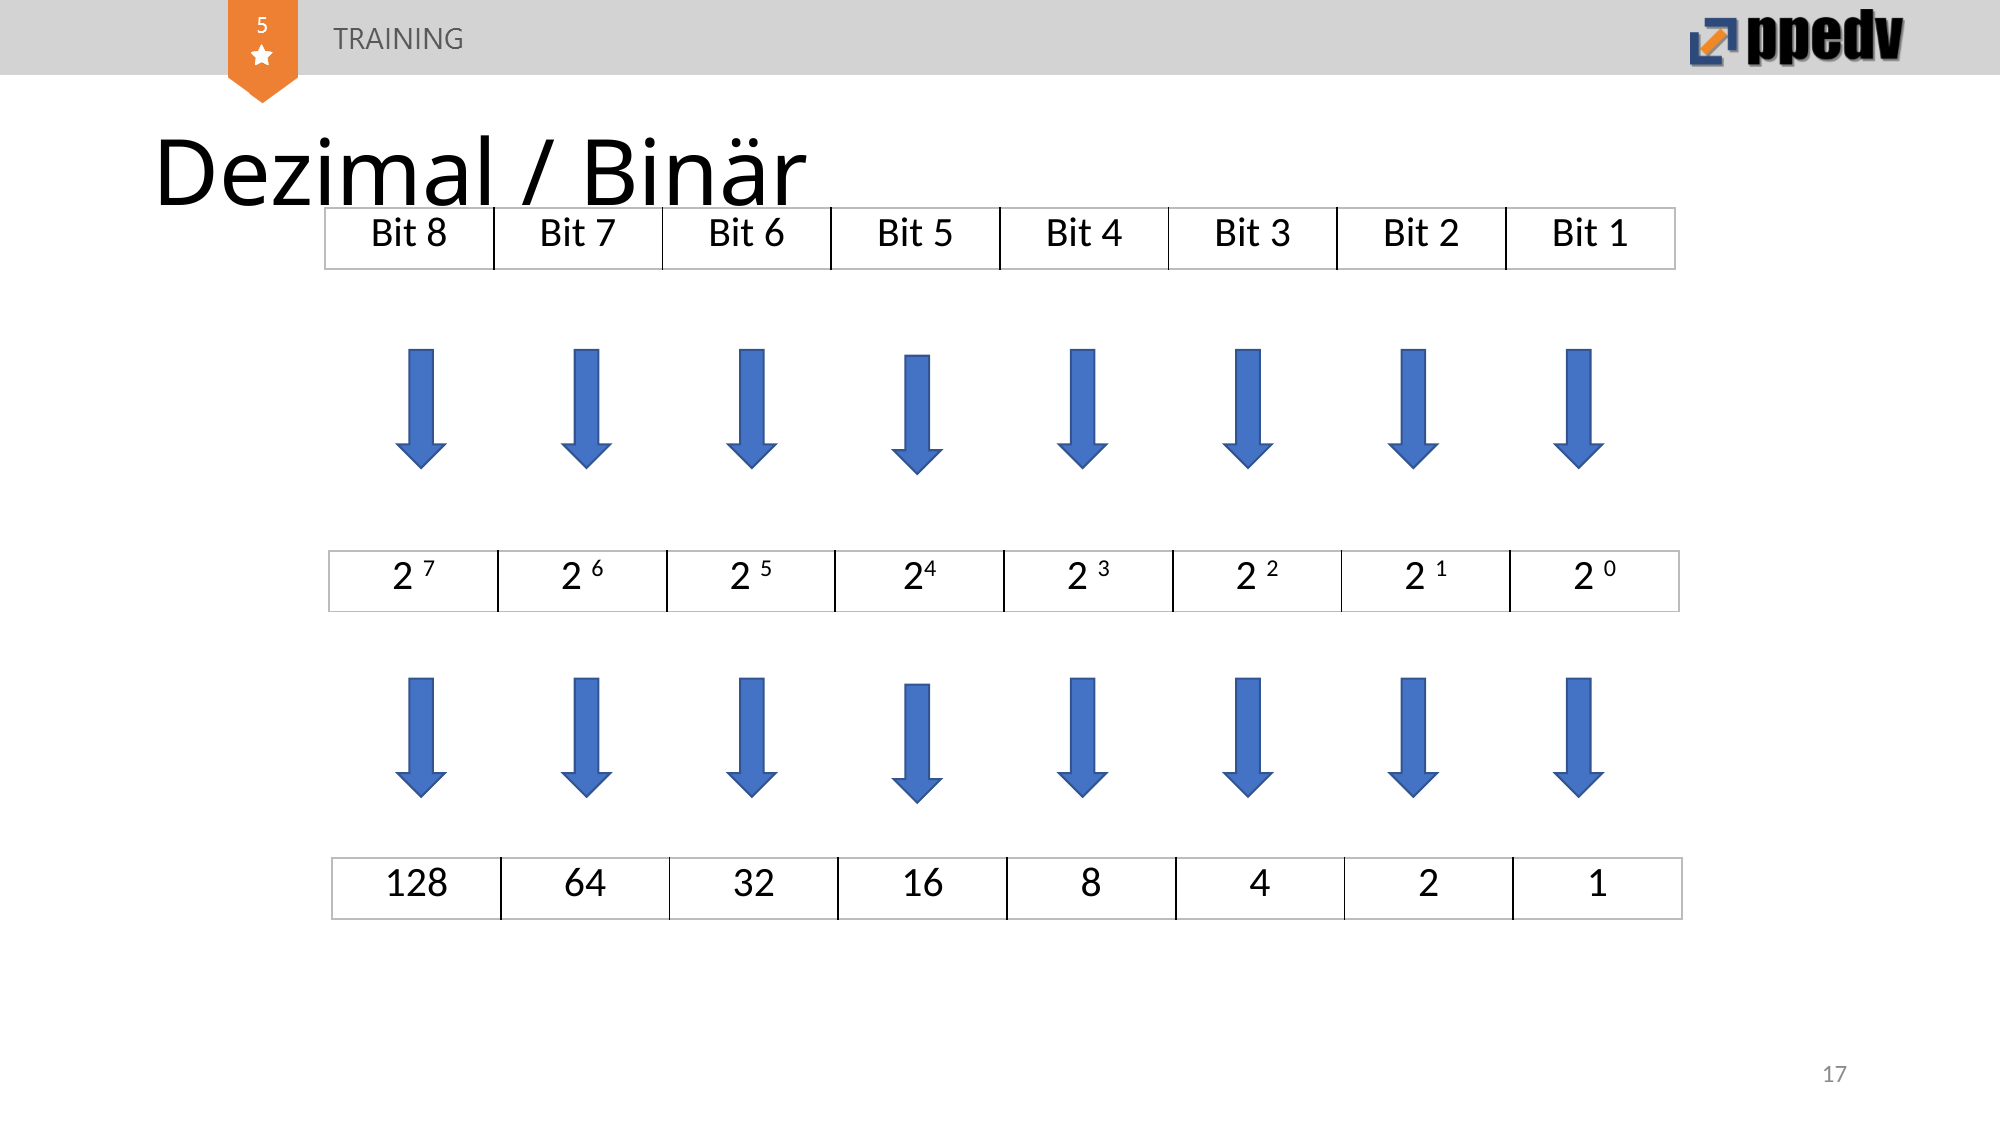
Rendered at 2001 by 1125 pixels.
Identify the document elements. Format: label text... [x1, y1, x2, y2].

table_header Bit 6 [663, 209, 830, 268]
table_header 2 [1345, 859, 1512, 918]
text_box [1552, 348, 1605, 470]
table_header 128 [333, 859, 500, 918]
text_box [560, 348, 613, 470]
table_header Bit 4 [1001, 209, 1168, 268]
table_header 16 [839, 859, 1006, 918]
text_box [1221, 677, 1275, 799]
slide_number 17 [1412, 1042, 1863, 1103]
text_box [1387, 348, 1440, 470]
table_header Bit 2 [1338, 209, 1505, 268]
table_header 2 7 [330, 552, 497, 611]
table_header 24 [836, 552, 1003, 611]
table_header 2 6 [499, 552, 666, 611]
text_box [560, 677, 613, 799]
table_header Bit 5 [832, 209, 999, 268]
text_box [1221, 348, 1275, 470]
table_header 2 1 [1342, 552, 1509, 611]
table_header 1 [1514, 859, 1681, 918]
table_header Bit 7 [495, 209, 662, 268]
table_header 2 3 [1005, 552, 1172, 611]
text_box [1552, 677, 1605, 799]
table_header 2 5 [668, 552, 834, 611]
text_box [1056, 677, 1109, 799]
text_box [395, 677, 448, 799]
table_header 4 [1177, 859, 1344, 918]
table_header 2 2 [1174, 552, 1341, 611]
title Dezimal / Binär [137, 75, 1863, 278]
text_box [891, 683, 944, 805]
text_box [725, 348, 779, 470]
text_box [891, 354, 944, 476]
table_header Bit 1 [1507, 209, 1674, 268]
table_header 32 [670, 859, 837, 918]
picture [0, 0, 2000, 104]
table_header 64 [502, 859, 669, 918]
table_header Bit 8 [326, 209, 493, 268]
table_header 2 0 [1511, 552, 1678, 611]
text_box [1056, 348, 1109, 470]
text_box [1387, 677, 1440, 799]
text_box [395, 348, 448, 470]
text_box [725, 677, 779, 799]
table_header Bit 3 [1169, 209, 1336, 268]
table_header 8 [1008, 859, 1175, 918]
